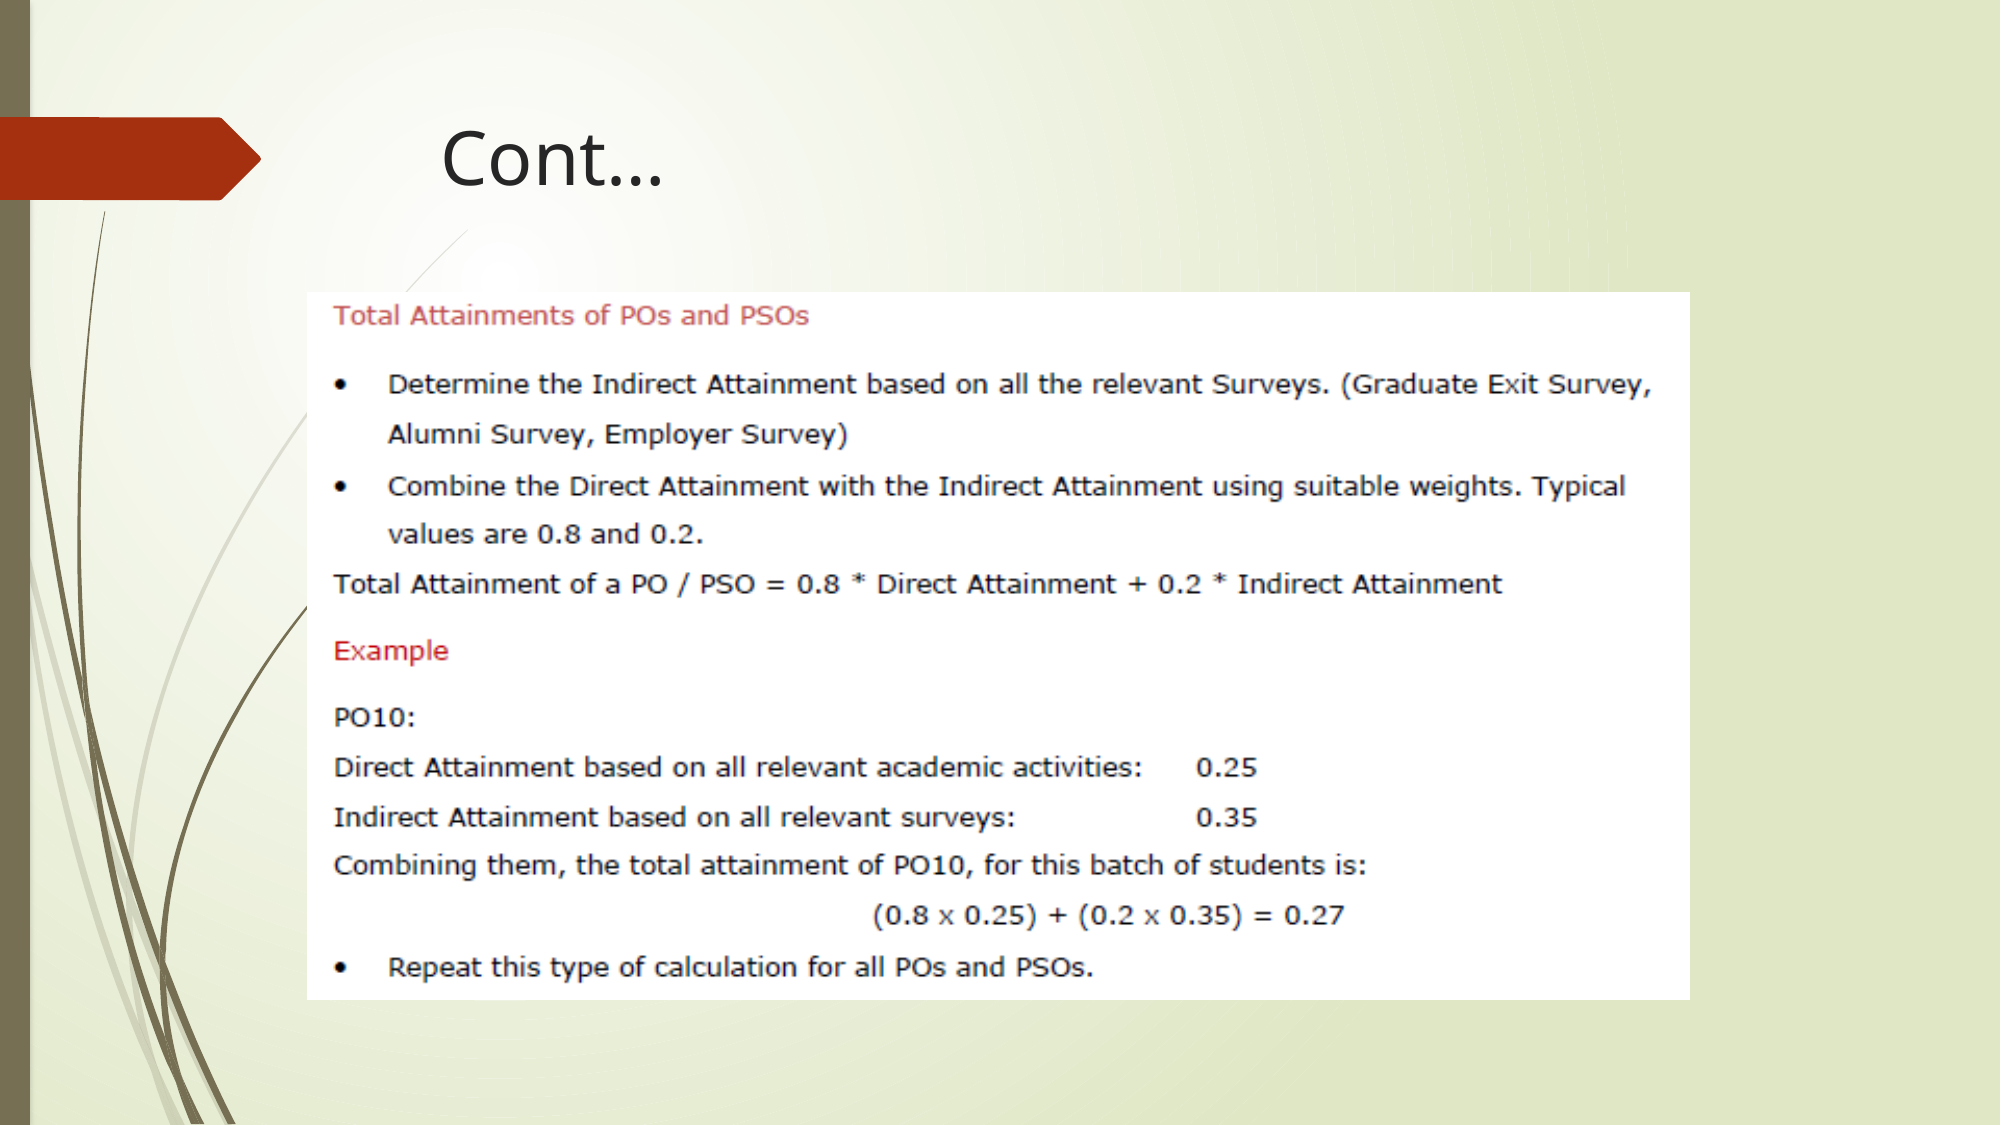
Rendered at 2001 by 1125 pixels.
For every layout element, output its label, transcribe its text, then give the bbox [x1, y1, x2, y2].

picture [307, 292, 1690, 1001]
title Cont… [425, 102, 1888, 313]
